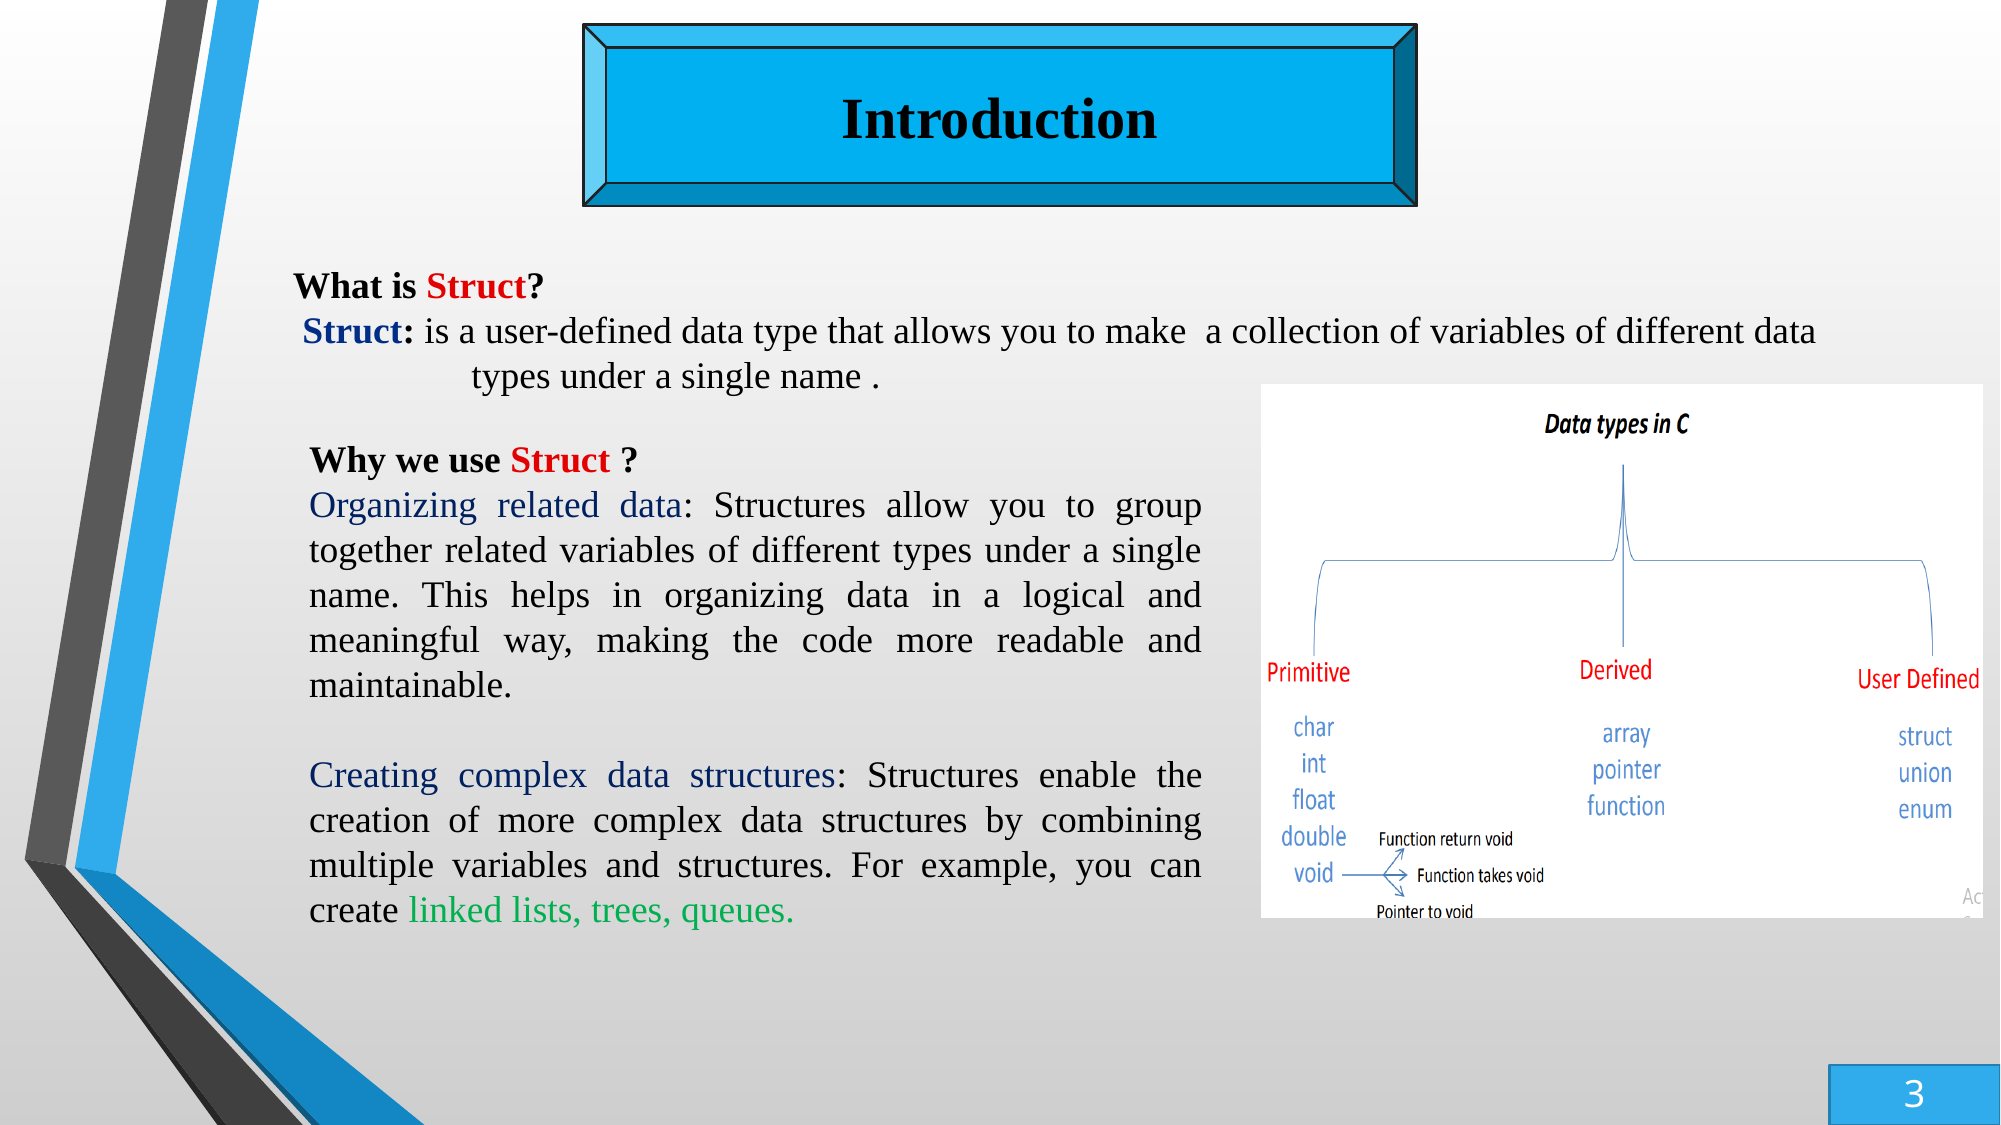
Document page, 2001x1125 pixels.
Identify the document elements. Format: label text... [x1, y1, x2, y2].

text_box Introduction [582, 23, 1418, 207]
picture [1258, 384, 1985, 918]
text_box What is Struct? Struct: is a user-defined data type that allows you to make a collection of variables of different data types under a single name . [278, 253, 1914, 403]
text_box Why we use Struct ? Organizing related data: Structures allow you to group together related variables of different types under a single name. This helps in organizing data in a logical and meaningful way, making the code more readable and maintainable. Creating complex data structures: Structures enable the creation of more complex data structures by combining multiple variables and structures. For example, you can create linked lists, trees, queues. [294, 427, 1218, 1058]
